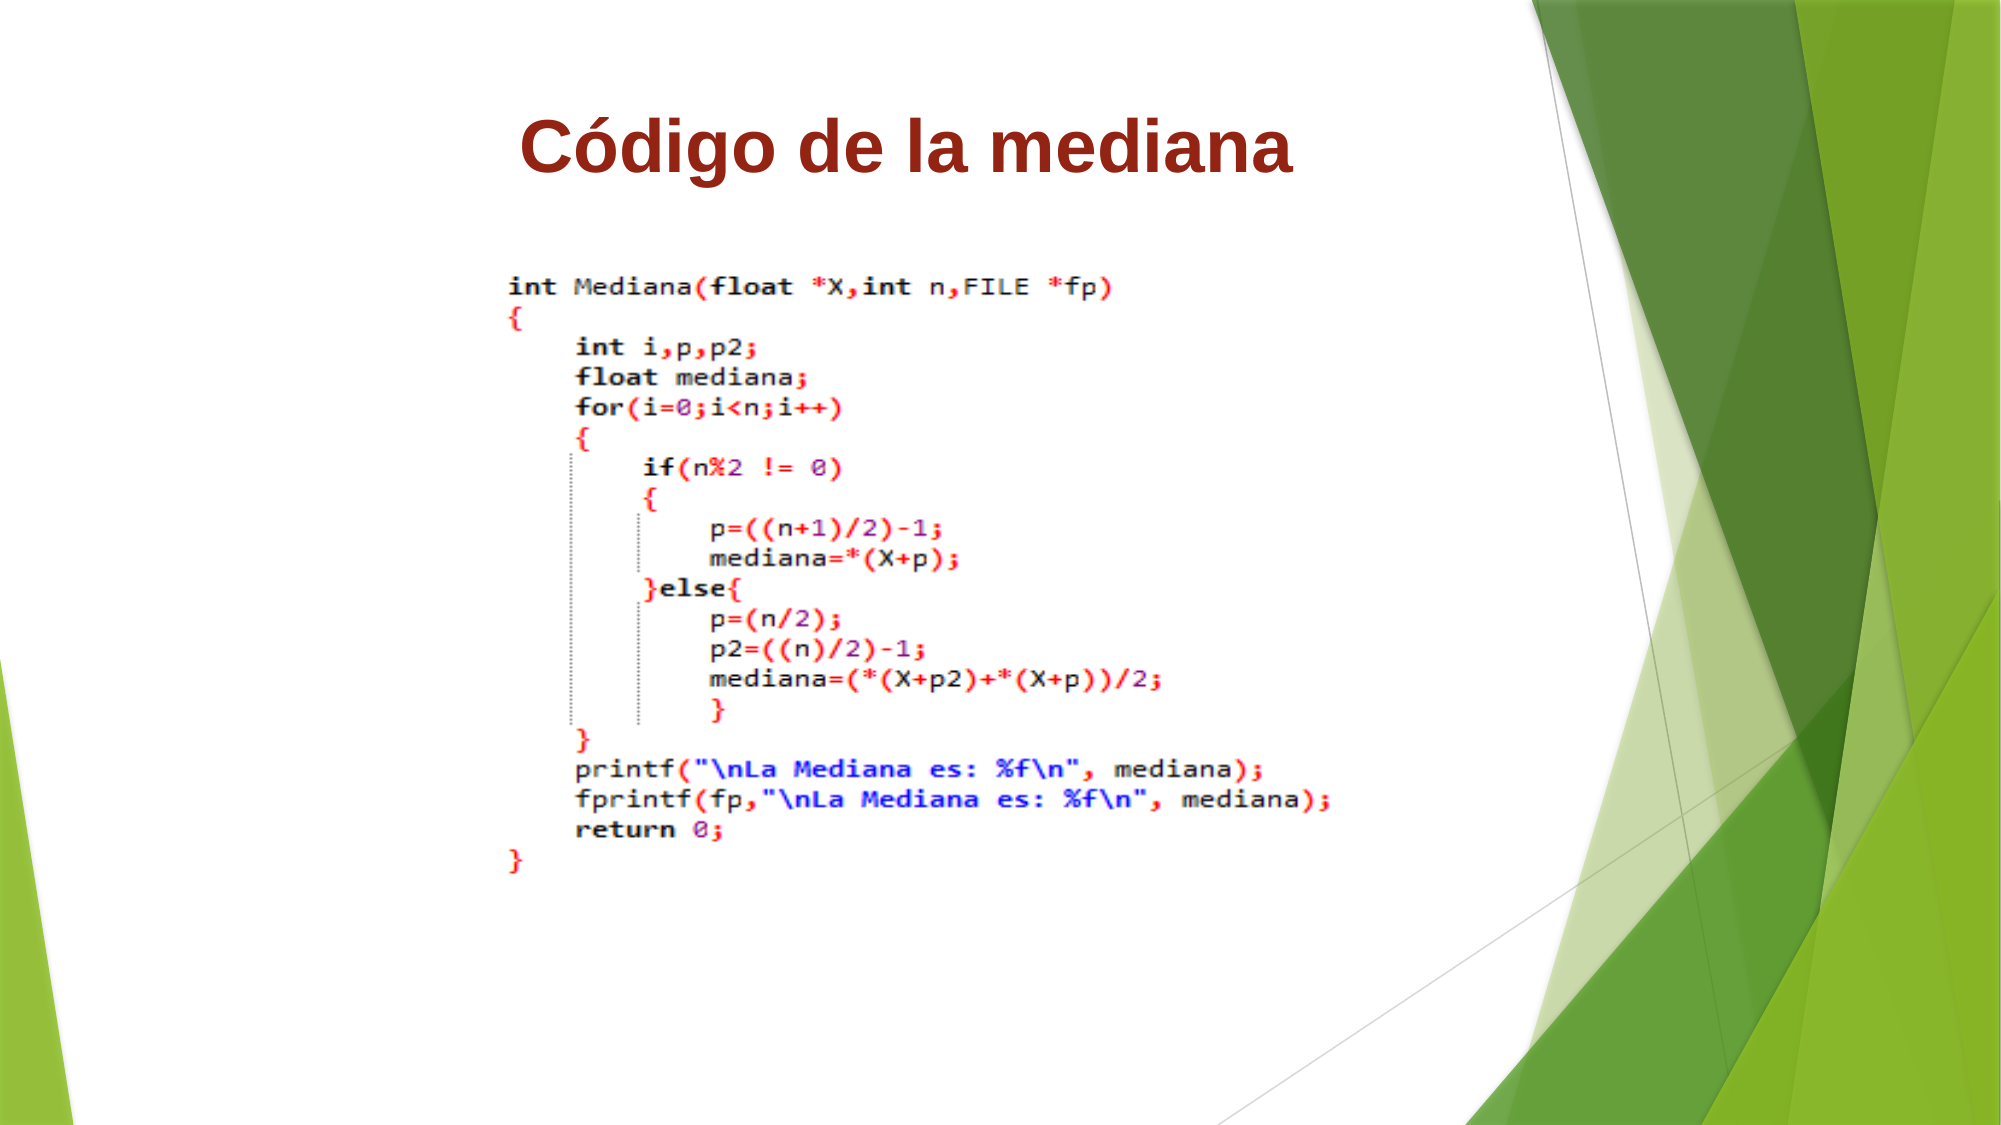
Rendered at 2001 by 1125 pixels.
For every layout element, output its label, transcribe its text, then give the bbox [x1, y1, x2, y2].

title Código de la mediana [385, 90, 1428, 234]
picture [503, 266, 1362, 881]
